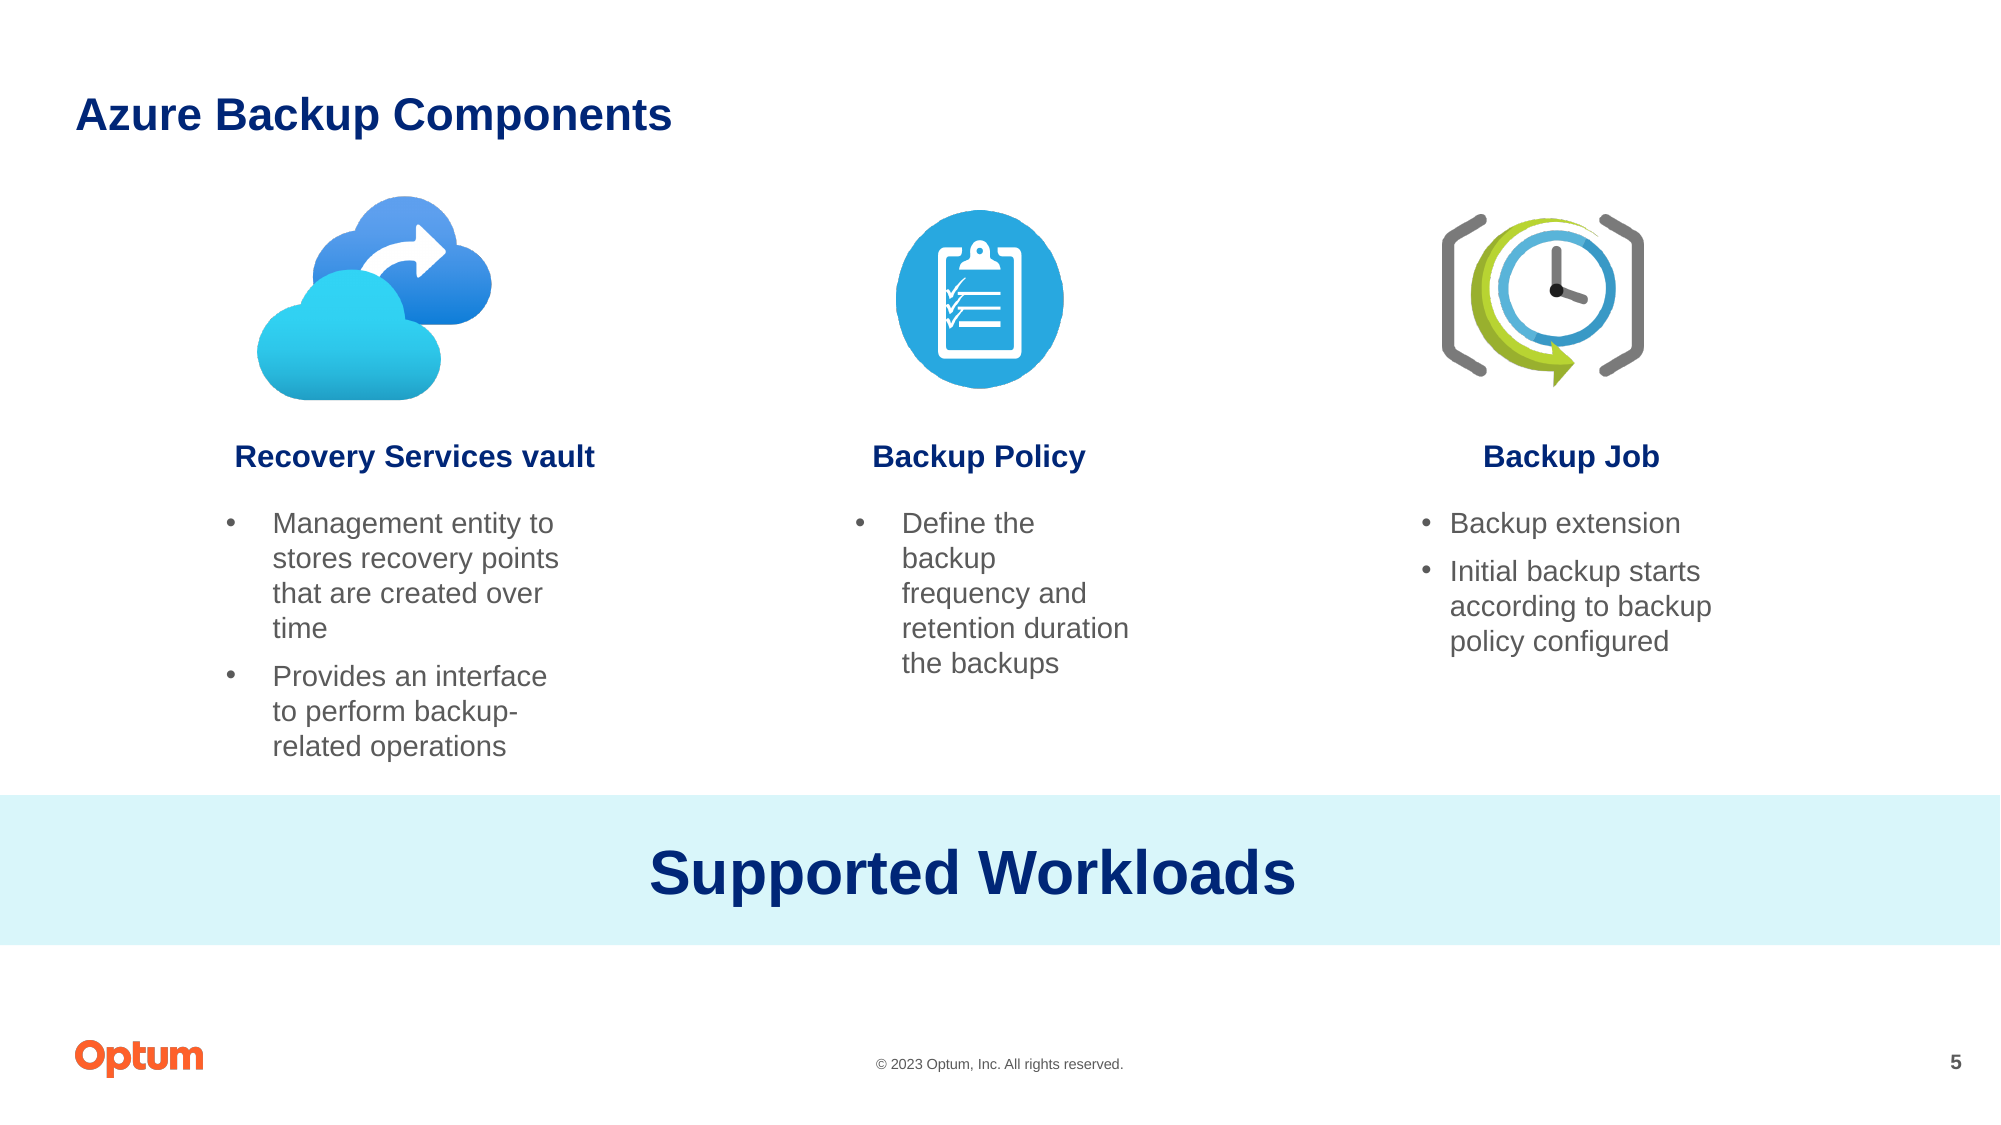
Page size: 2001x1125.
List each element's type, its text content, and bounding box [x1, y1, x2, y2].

picture [75, 1040, 203, 1078]
text_box Backup extension Initial backup starts according to backup policy configured [1421, 504, 1723, 657]
text_box Backup Policy [803, 436, 1156, 474]
picture [1421, 192, 1668, 409]
title Azure Backup Components [75, 91, 1650, 142]
picture [240, 179, 510, 419]
text_box Management entity to stores recovery points that are created over time Provides an interface to perform backup-related operations [225, 504, 579, 762]
text_box Recovery Services vault [225, 436, 605, 474]
text_box Supported Workloads [578, 832, 1315, 908]
text_box Define the backup frequency and retention duration the backups [855, 504, 1131, 680]
picture [874, 188, 1085, 410]
text_box [0, 794, 2000, 946]
text_box Backup Job [1395, 436, 1749, 474]
